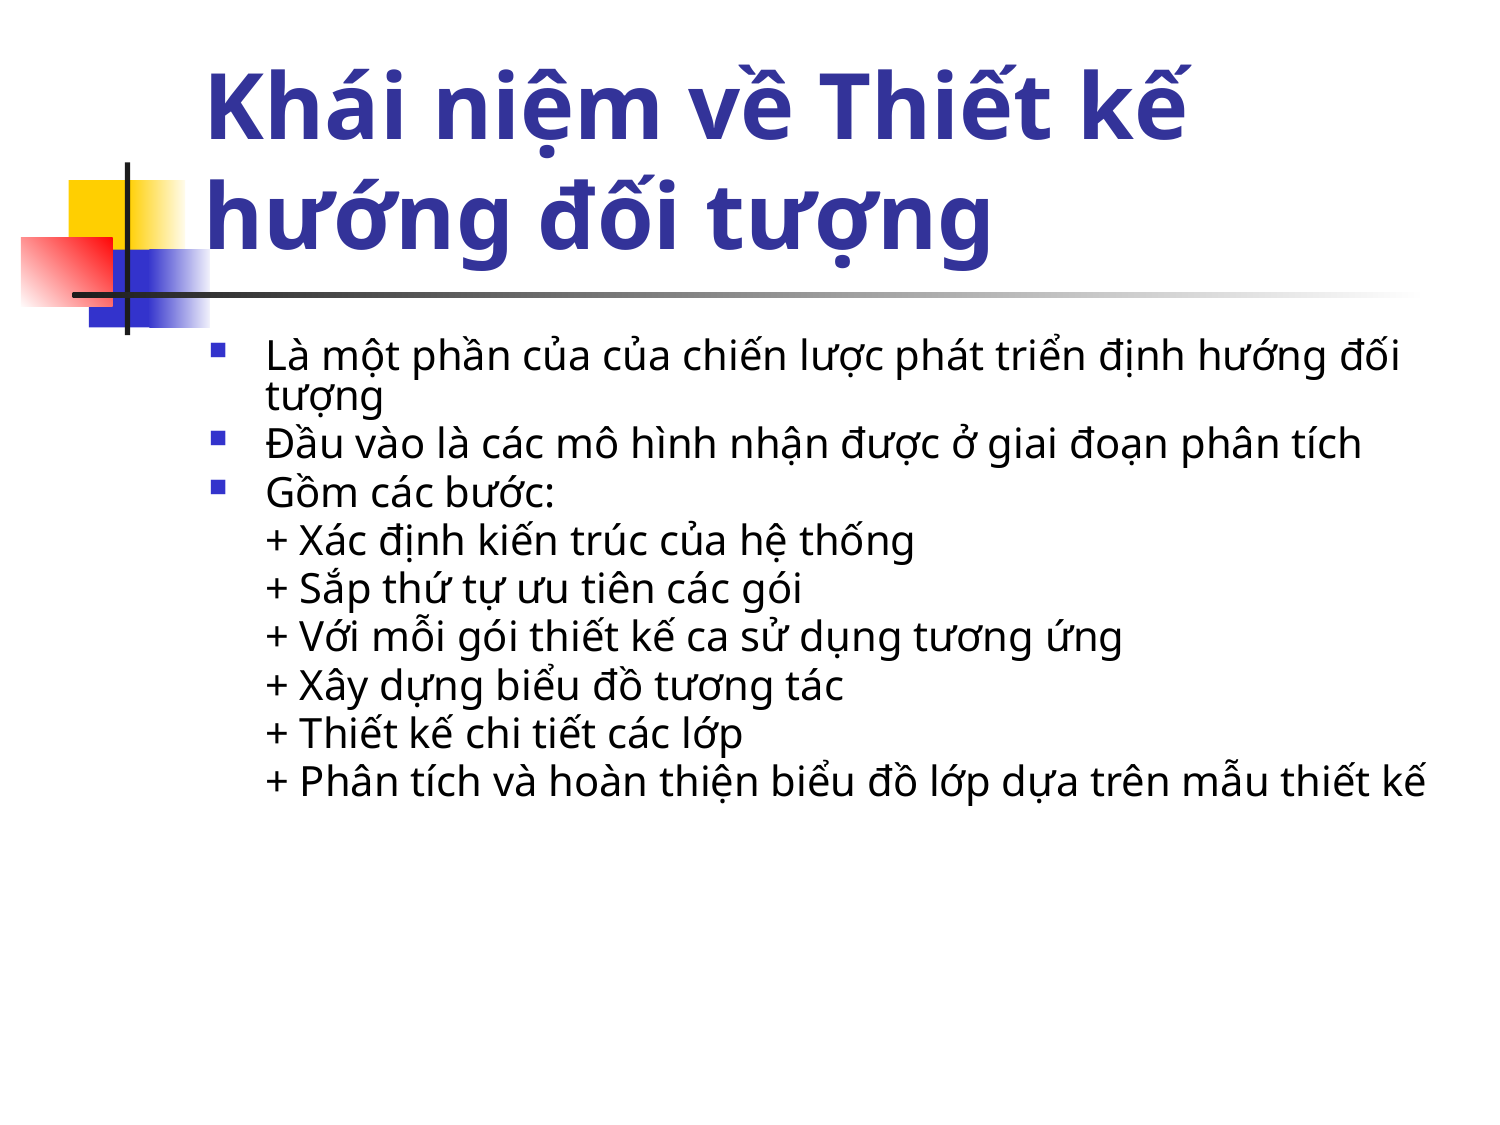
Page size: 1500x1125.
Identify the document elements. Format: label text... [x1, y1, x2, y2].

title Khái niệm về Thiết kế hướng đối tượng [188, 35, 1468, 275]
list Là một phần của của chiến lược phát triển định hướng đối tượng Đầu vào là các mô hình nhận được ở giai đoạn phân tích Gồm các bước: + Xác định kiến trúc của hệ thống + Sắp thứ tự ưu tiên các gói + Với mỗi gói thiết kế ca sử dụng tương ứng + Xây dựng biểu đồ tương tác + Thiết kế chi tiết các lớp + Phân tích và hoàn thiện biểu đồ lớp dựa trên mẫu thiết kế [193, 331, 1469, 1006]
